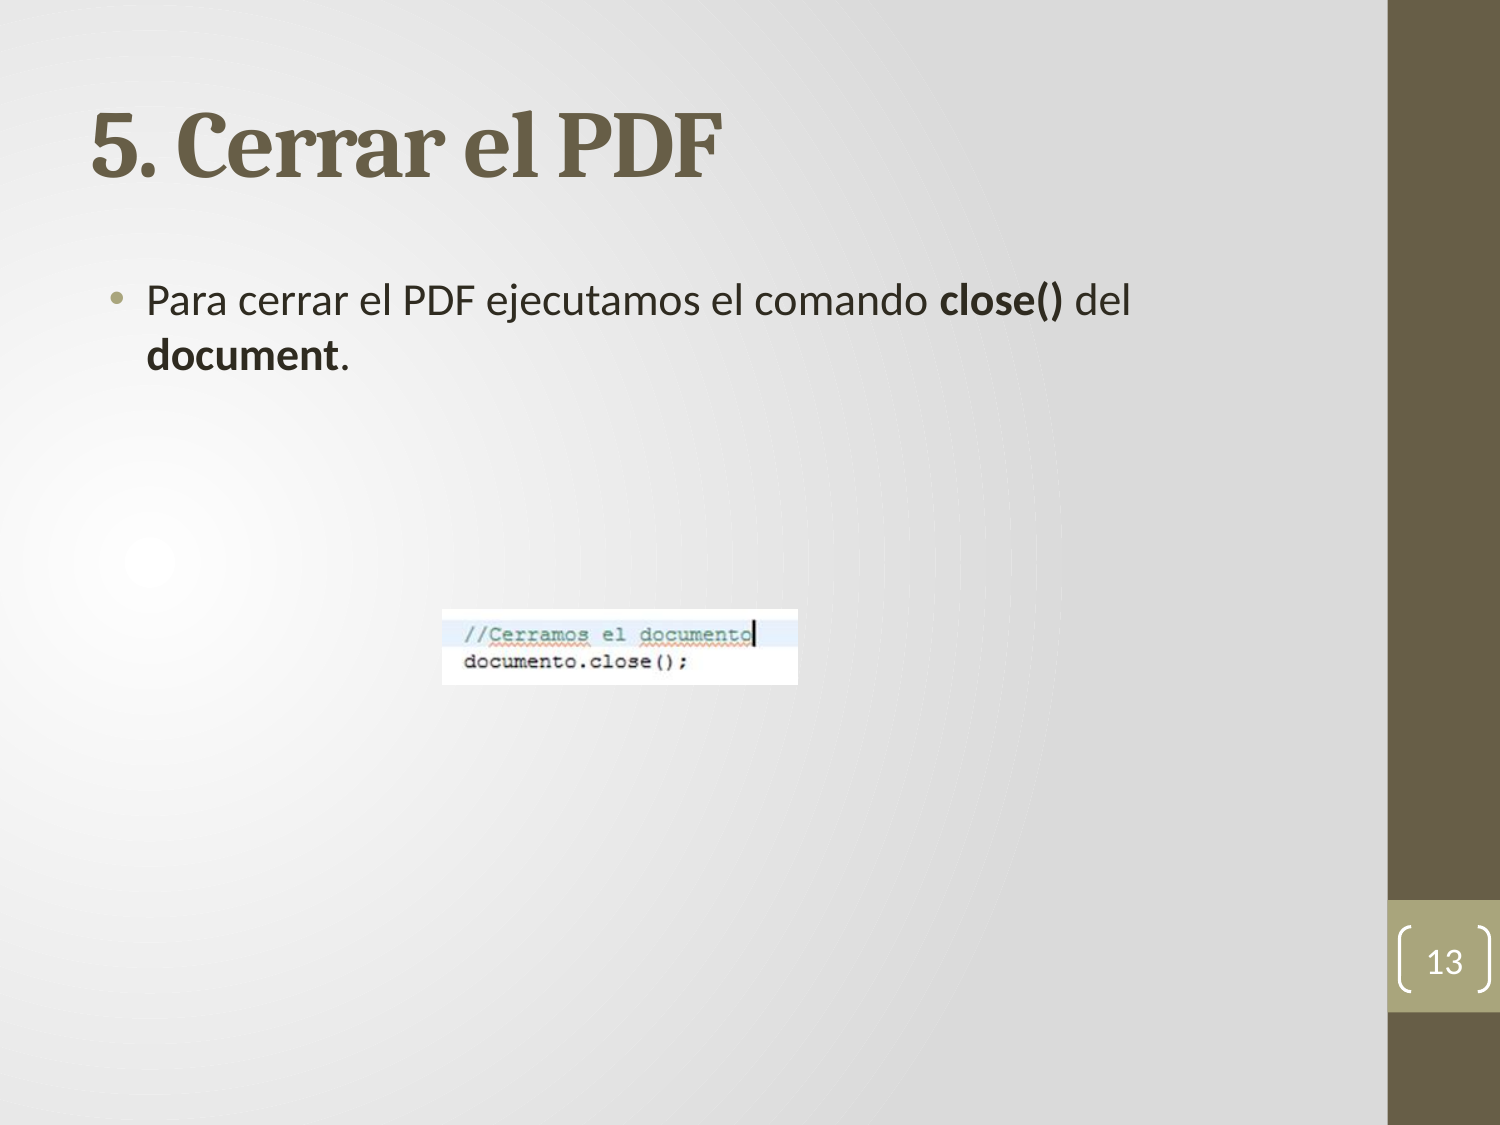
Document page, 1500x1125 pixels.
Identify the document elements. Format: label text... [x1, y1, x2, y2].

title 5. Cerrar el PDF [75, 45, 1325, 233]
list Para cerrar el PDF ejecutamos el comando close() del document. [75, 262, 1325, 1050]
picture [442, 609, 799, 686]
slide_number 13 [1397, 925, 1492, 994]
